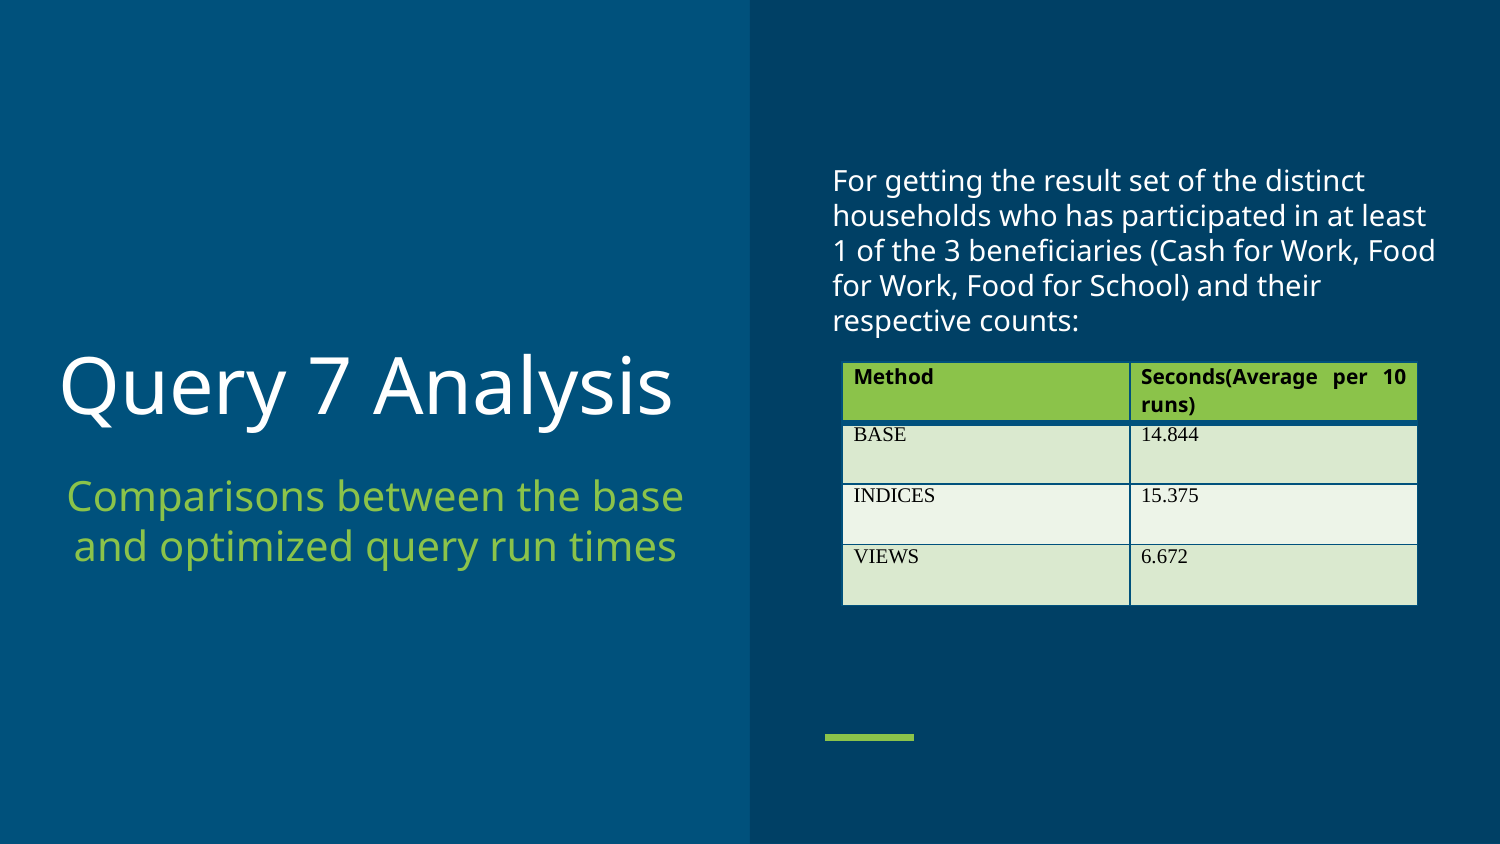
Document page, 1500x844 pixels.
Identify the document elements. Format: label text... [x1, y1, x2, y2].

table_cell 14.844 [1131, 426, 1417, 483]
table_cell INDICES [843, 485, 1129, 544]
title Query 7 Analysis [26, 198, 708, 446]
table_cell VIEWS [843, 545, 1129, 605]
table_cell BASE [843, 426, 1129, 483]
table_header Seconds(Average per 10 runs) [1131, 363, 1417, 420]
text_box For getting the result set of the distinct households who has participated in at least 1 of the 3 beneficiaries (Cash for Work, Food for Work, Food for School) and their respective counts: [817, 155, 1453, 345]
subtitle Comparisons between the base and optimized query run times [43, 454, 708, 675]
table_header Method [843, 363, 1129, 420]
table_cell 6.672 [1131, 545, 1417, 605]
table_cell 15.375 [1131, 485, 1417, 544]
